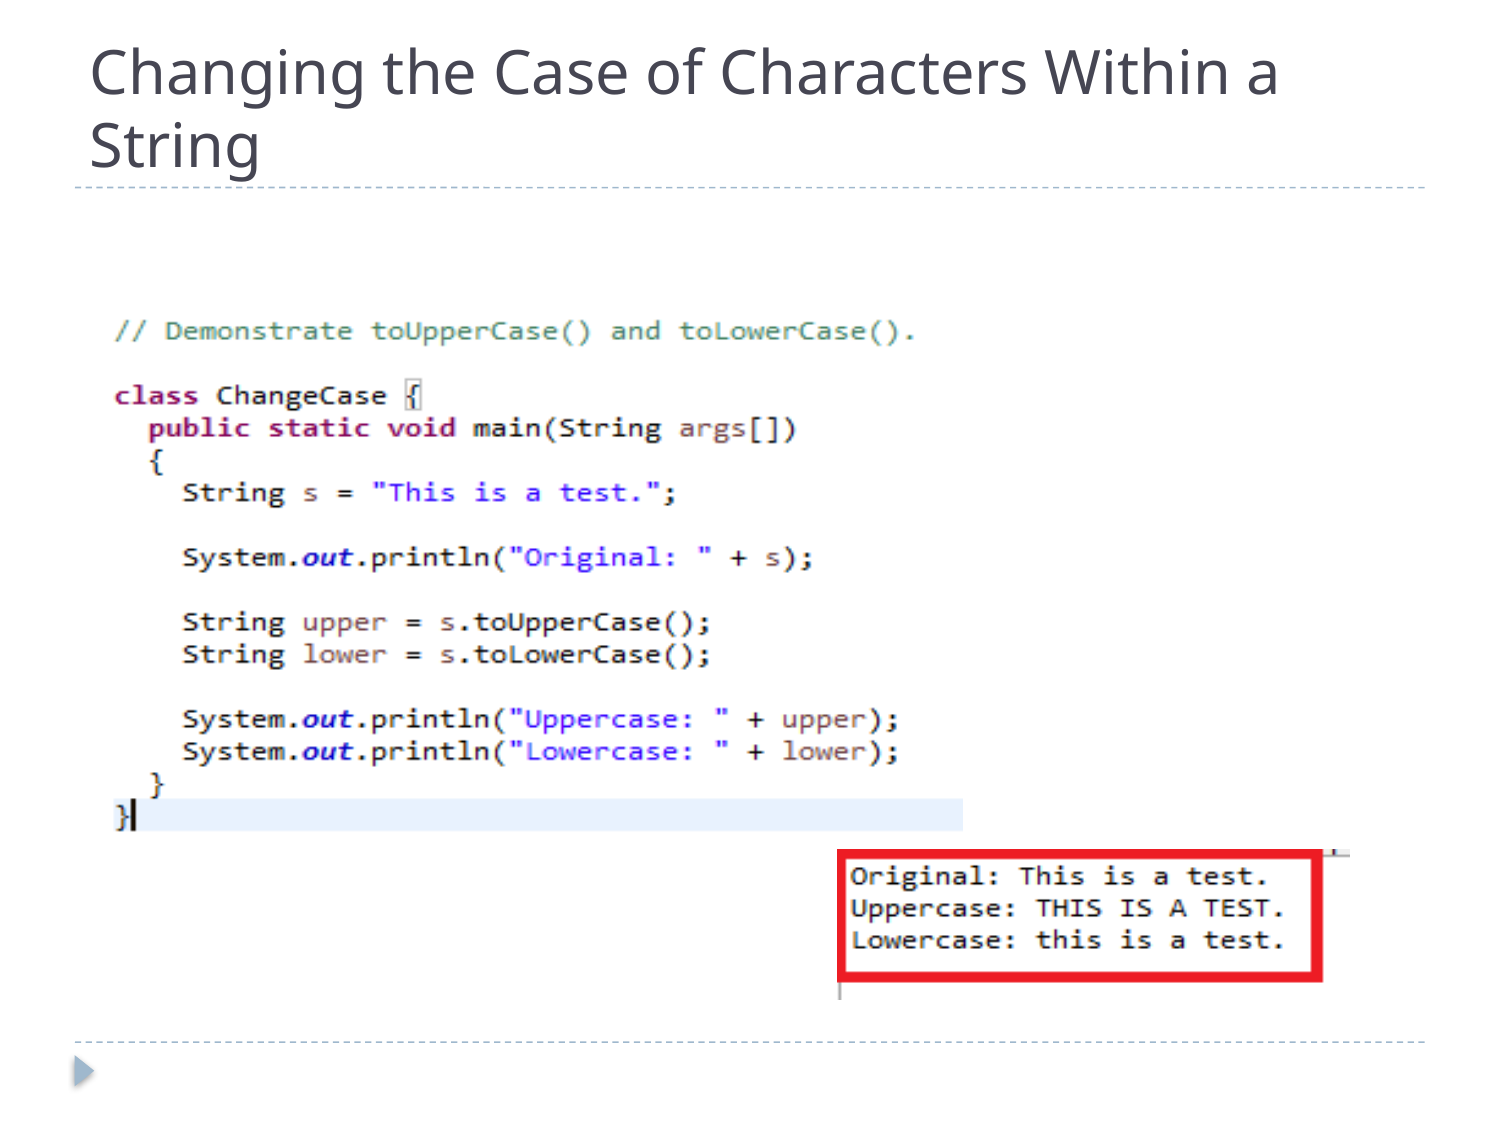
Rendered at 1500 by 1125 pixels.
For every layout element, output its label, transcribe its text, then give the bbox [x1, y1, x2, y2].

picture [112, 312, 963, 838]
picture [837, 849, 1351, 1001]
title Changing the Case of Characters Within a String [75, 24, 1425, 188]
